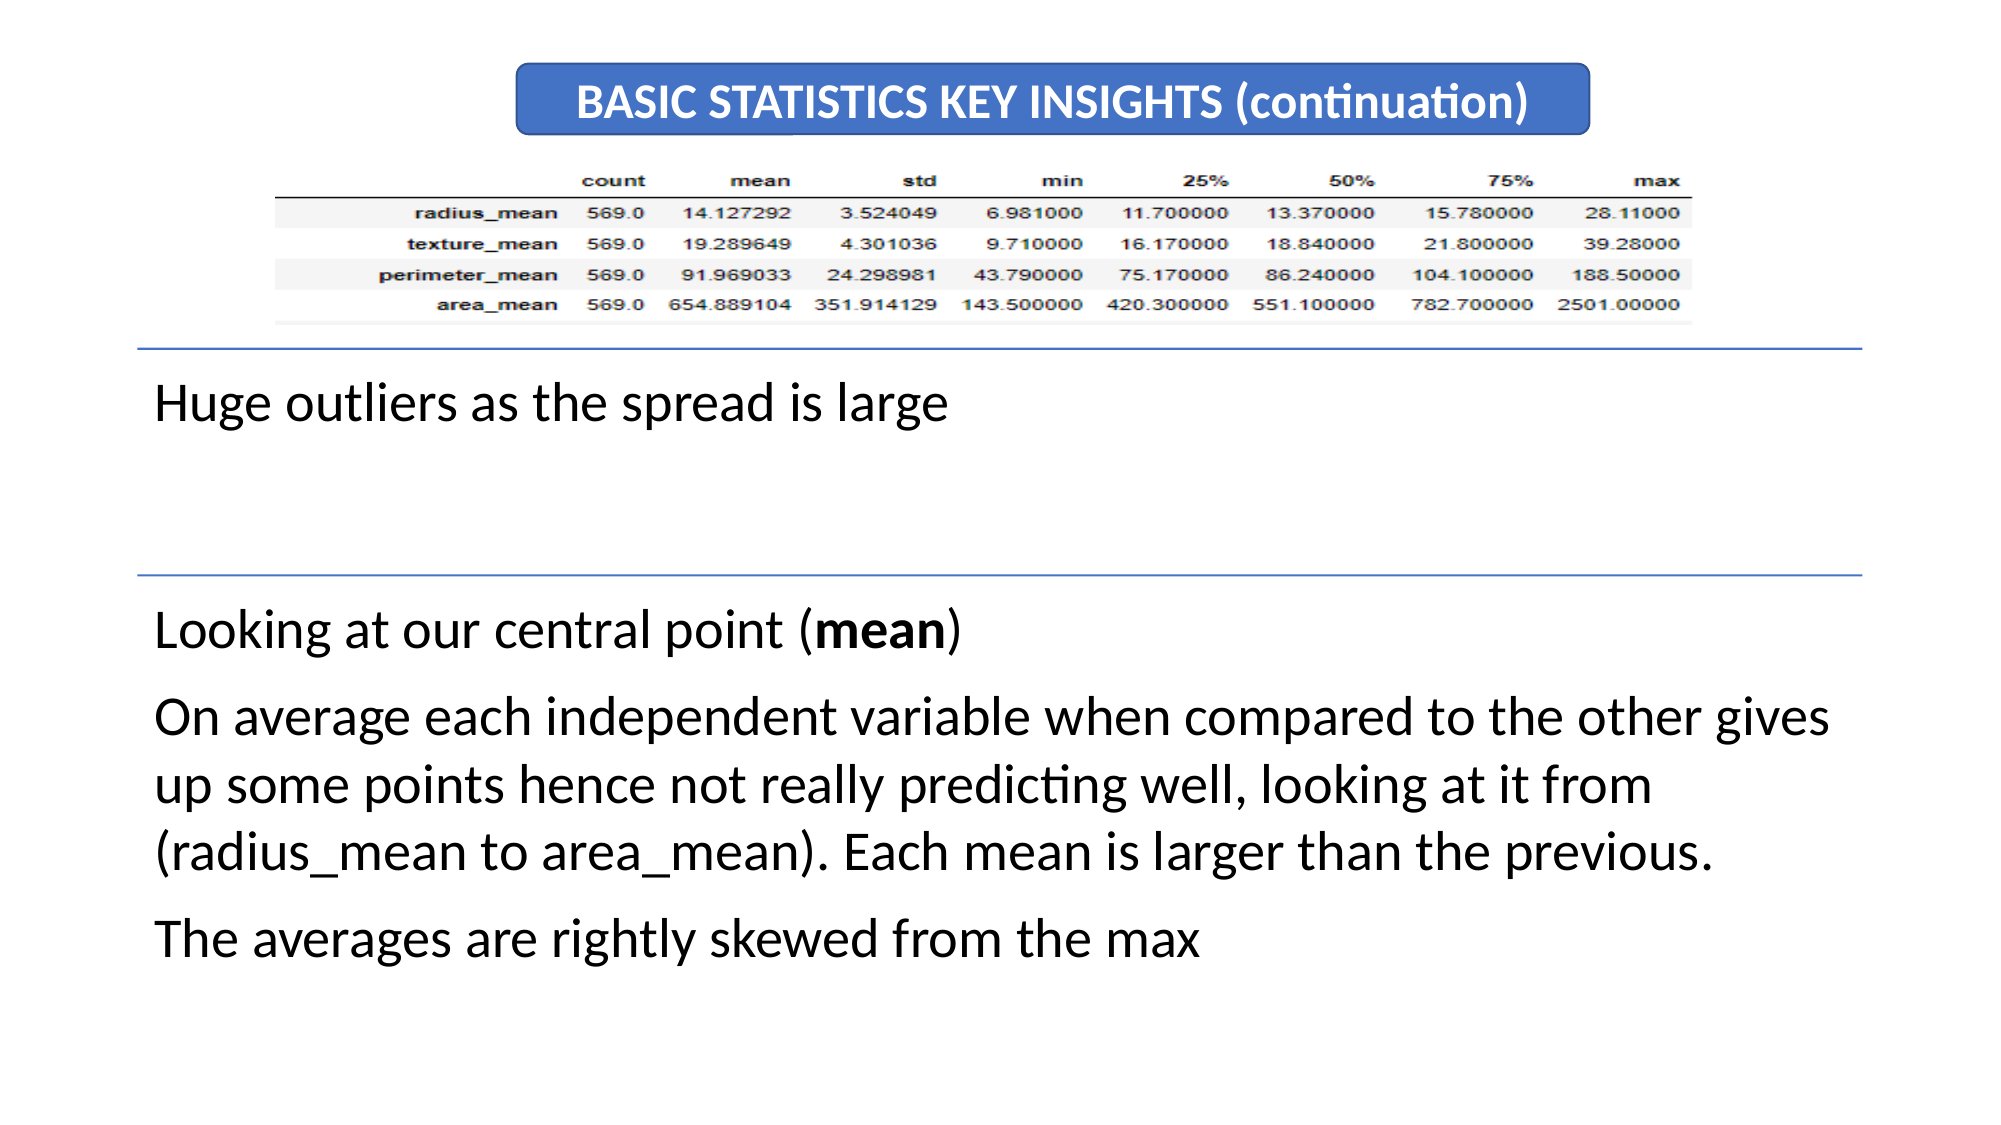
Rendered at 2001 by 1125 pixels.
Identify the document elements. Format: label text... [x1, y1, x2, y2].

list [137, 348, 1863, 1014]
text_box BASIC STATISTICS KEY INSIGHTS (continuation) [515, 62, 1591, 136]
picture [275, 158, 1809, 325]
